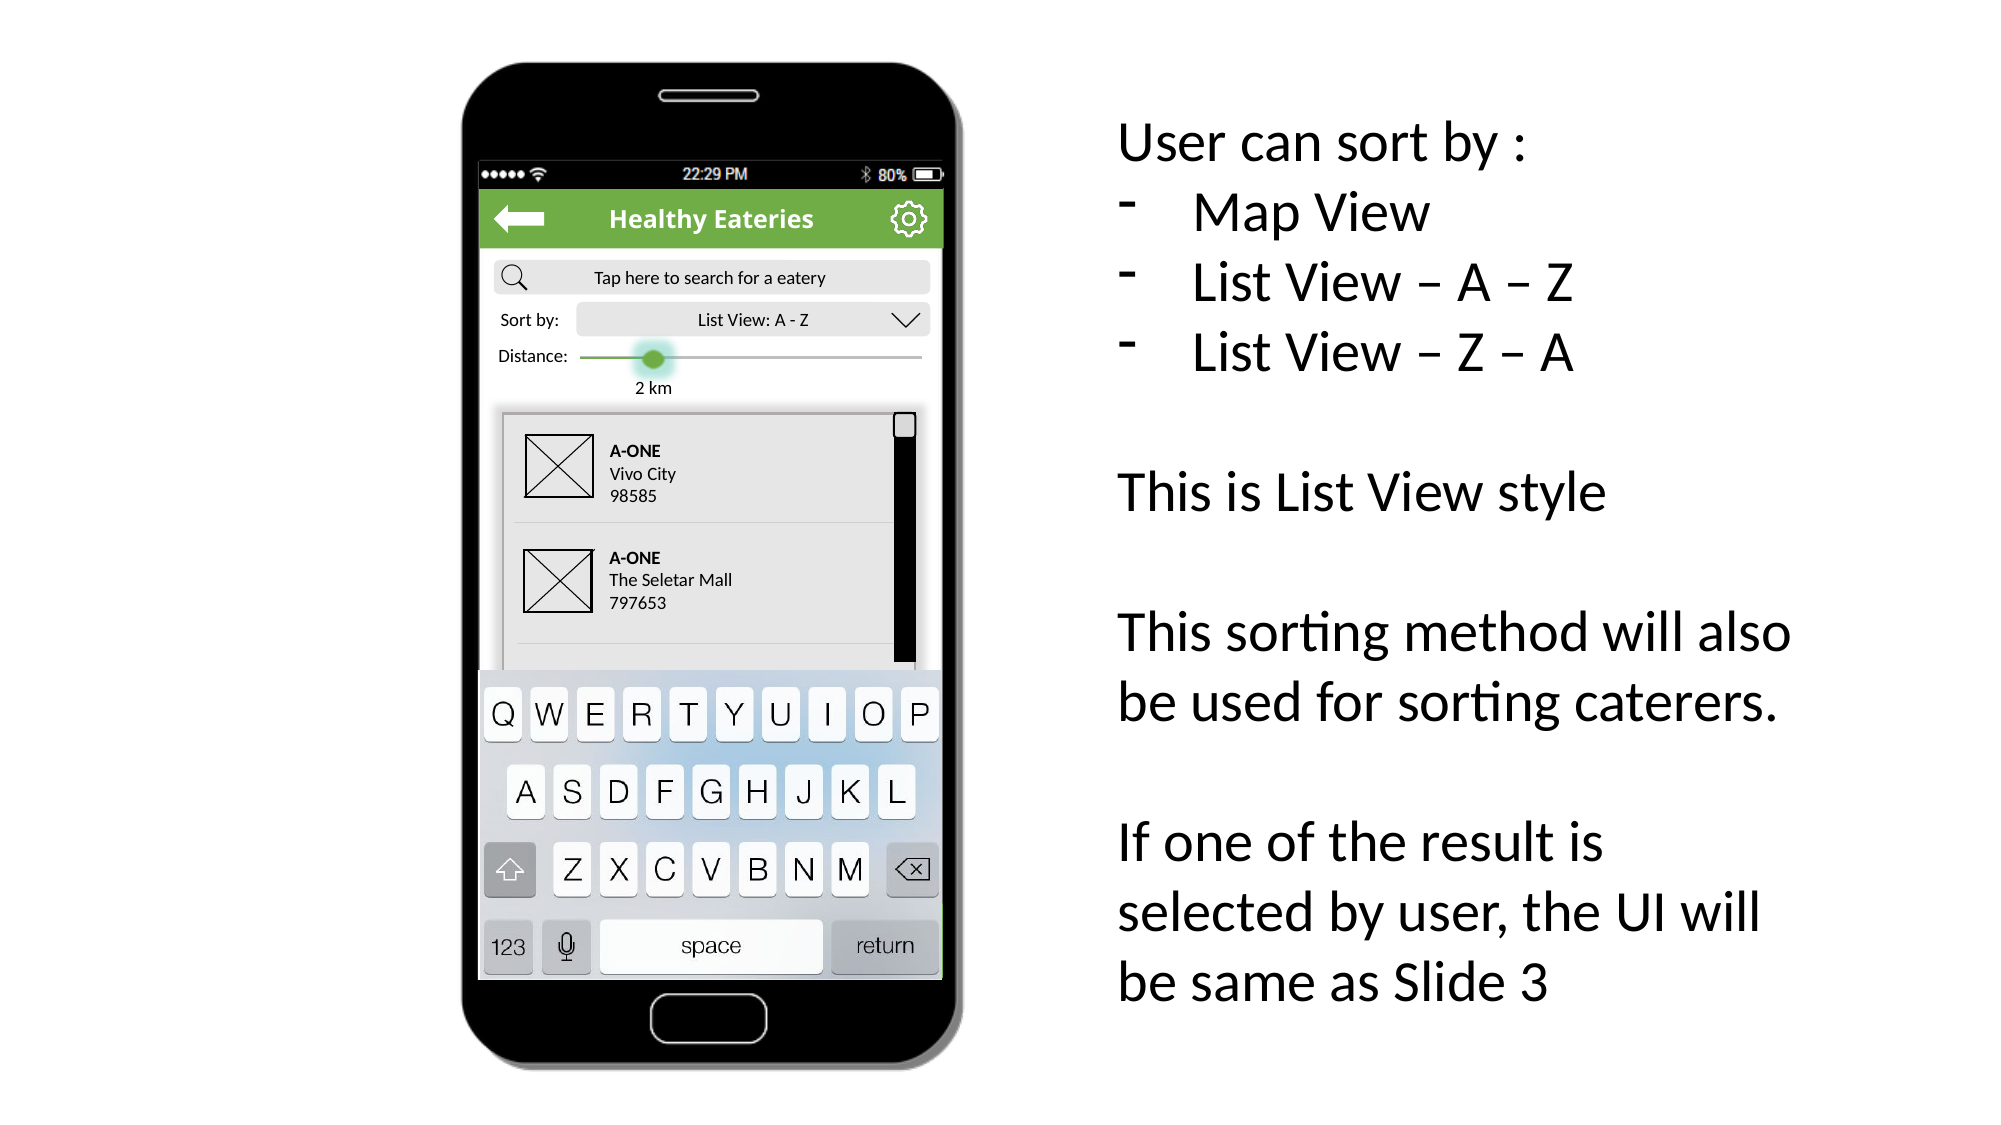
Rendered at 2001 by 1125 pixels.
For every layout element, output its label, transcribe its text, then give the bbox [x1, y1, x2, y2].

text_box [523, 435, 592, 498]
picture [311, 0, 1107, 1125]
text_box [526, 549, 595, 612]
text_box User can sort by : Map View List View – A – Z List View – Z – A This is List View style This sorting method will also be used for sorting caterers. If one of the result is selected by user, the UI will be same as Slide 3 [1107, 95, 1826, 1021]
